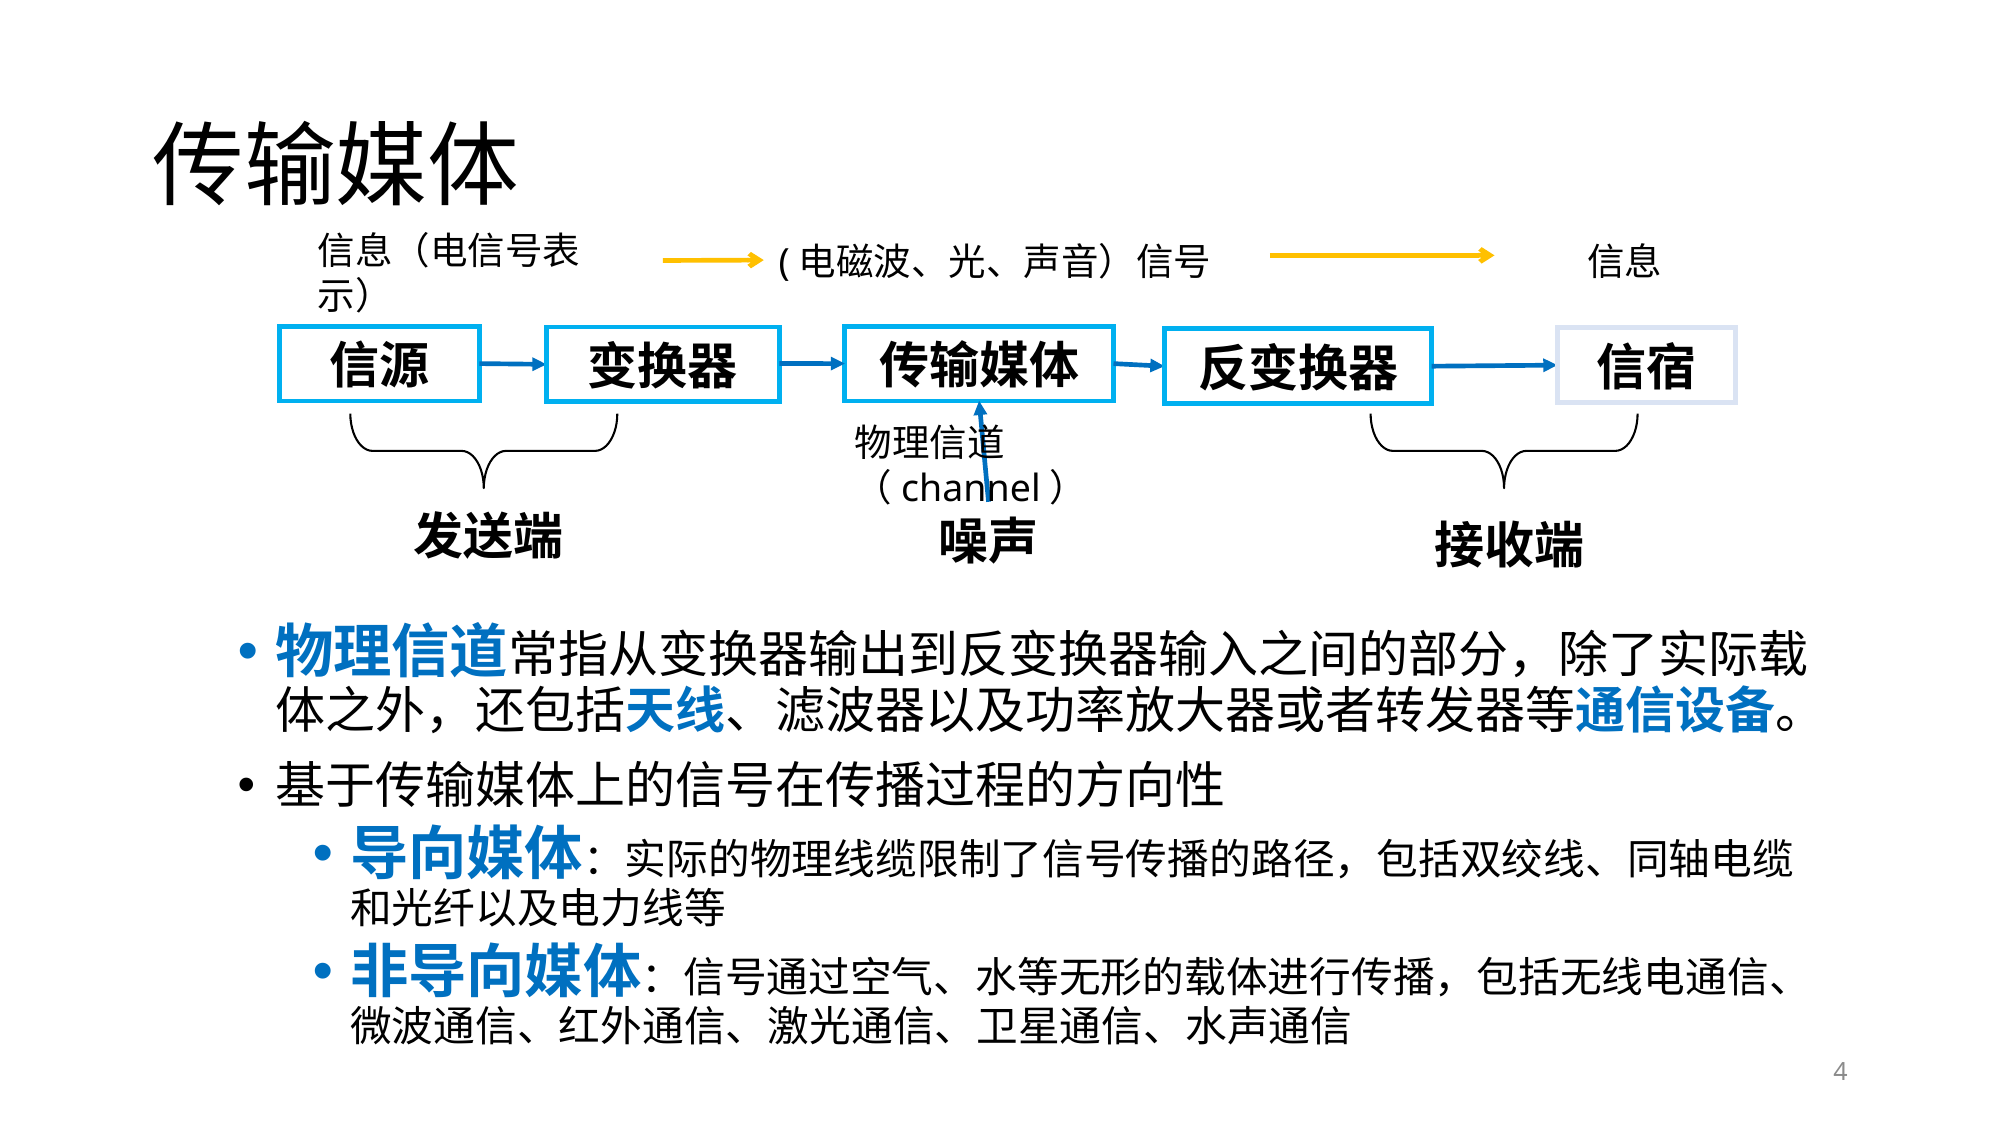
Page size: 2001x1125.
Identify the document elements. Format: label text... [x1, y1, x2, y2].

title 传输媒体 [137, 59, 1863, 278]
list 物理信道常指从变换器输出到反变换器输入之间的部分，除了实际载体之外，还包括天线、滤波器以及功率放大器或者转发器等通信设备。 基于传输媒体上的信号在传播过程的方向性 导向媒体：实际的物理线缆限制了信号传播的路径，包括双绞线、同轴电缆和光纤以及电力线等 非导向媒体：信号通过空气、水等无形的载体进行传播，包括无线电通信、微波通信、红外通信、激光通信、卫星通信、水声通信 [222, 614, 1830, 1103]
slide_number 4 [1830, 1042, 1863, 1103]
text_box 信息（电信号表示） [303, 219, 649, 325]
text_box (电磁波、光、声音）信号 [763, 230, 1234, 290]
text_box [279, 326, 1736, 582]
text_box 信息 [1572, 230, 1703, 290]
